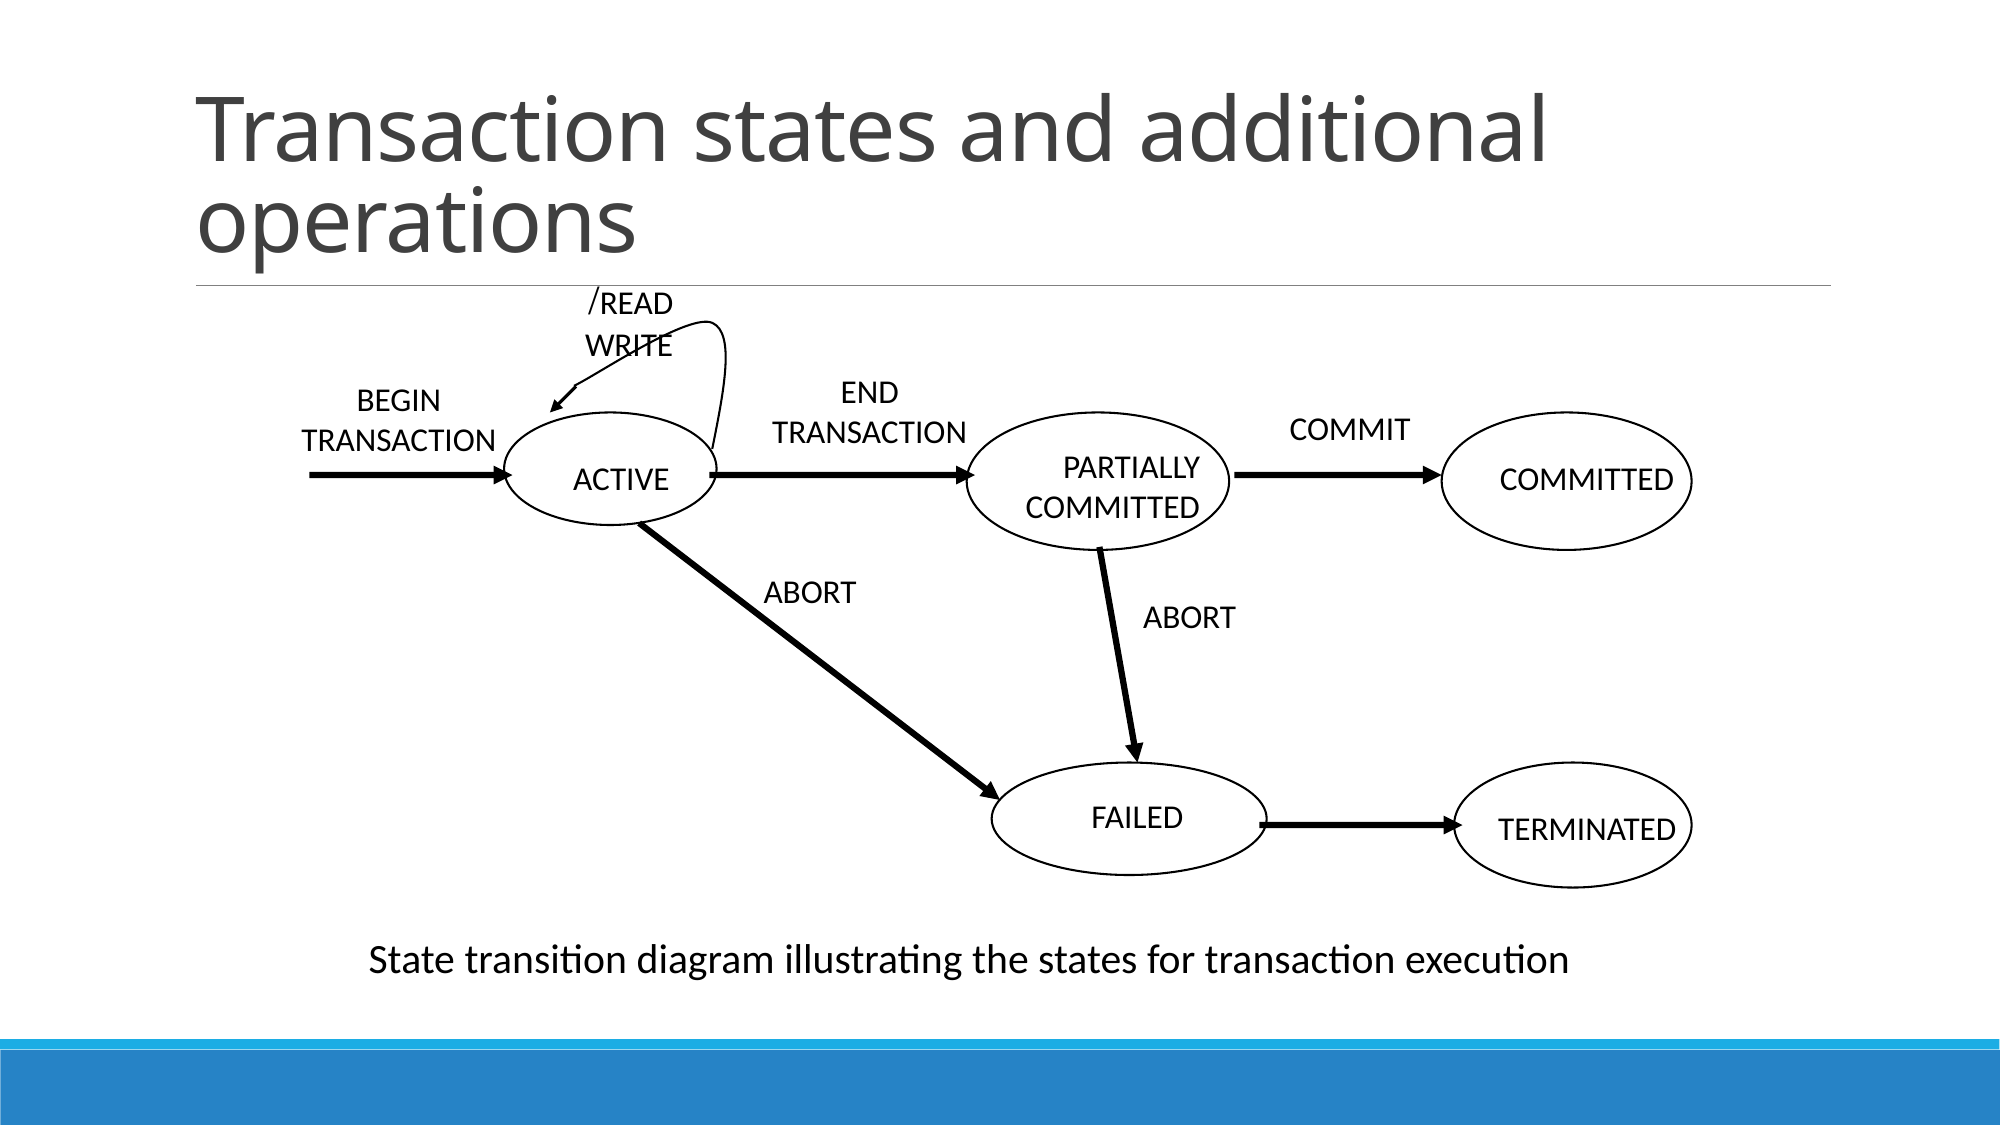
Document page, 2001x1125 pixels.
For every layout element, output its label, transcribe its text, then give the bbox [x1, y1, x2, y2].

text_box COMMIT [1241, 399, 1426, 455]
text_box TERMINATED [1416, 799, 1692, 855]
text_box ABORT [748, 562, 872, 618]
text_box [1262, 818, 1463, 832]
text_box [1116, 643, 1142, 763]
text_box READ/ WRITE [569, 279, 689, 371]
text_box [574, 321, 726, 448]
text_box [1441, 412, 1684, 550]
text_box [1009, 532, 1187, 550]
text_box [504, 412, 717, 526]
text_box ACTIVE [558, 449, 685, 505]
text_box [1216, 451, 1230, 512]
text_box [312, 468, 513, 482]
text_box [762, 618, 1000, 800]
text_box [549, 387, 576, 413]
text_box [1237, 468, 1442, 482]
text_box BEGIN TRANSACTION [286, 371, 512, 466]
text_box [1468, 855, 1678, 888]
text_box [712, 468, 976, 482]
text_box END TRANSACTION [757, 362, 983, 457]
text_box Transaction states and additional operations [179, 40, 1830, 279]
text_box State transition diagram illustrating the states for transaction execution [353, 924, 1586, 990]
text_box PARTIALLY COMMITTED [966, 437, 1216, 532]
text_box [997, 412, 1199, 437]
text_box FAILED [1076, 787, 1199, 843]
text_box [991, 762, 1267, 876]
text_box ABORT [1091, 587, 1252, 643]
text_box COMMITTED [1484, 449, 1690, 505]
text_box [1464, 762, 1681, 799]
